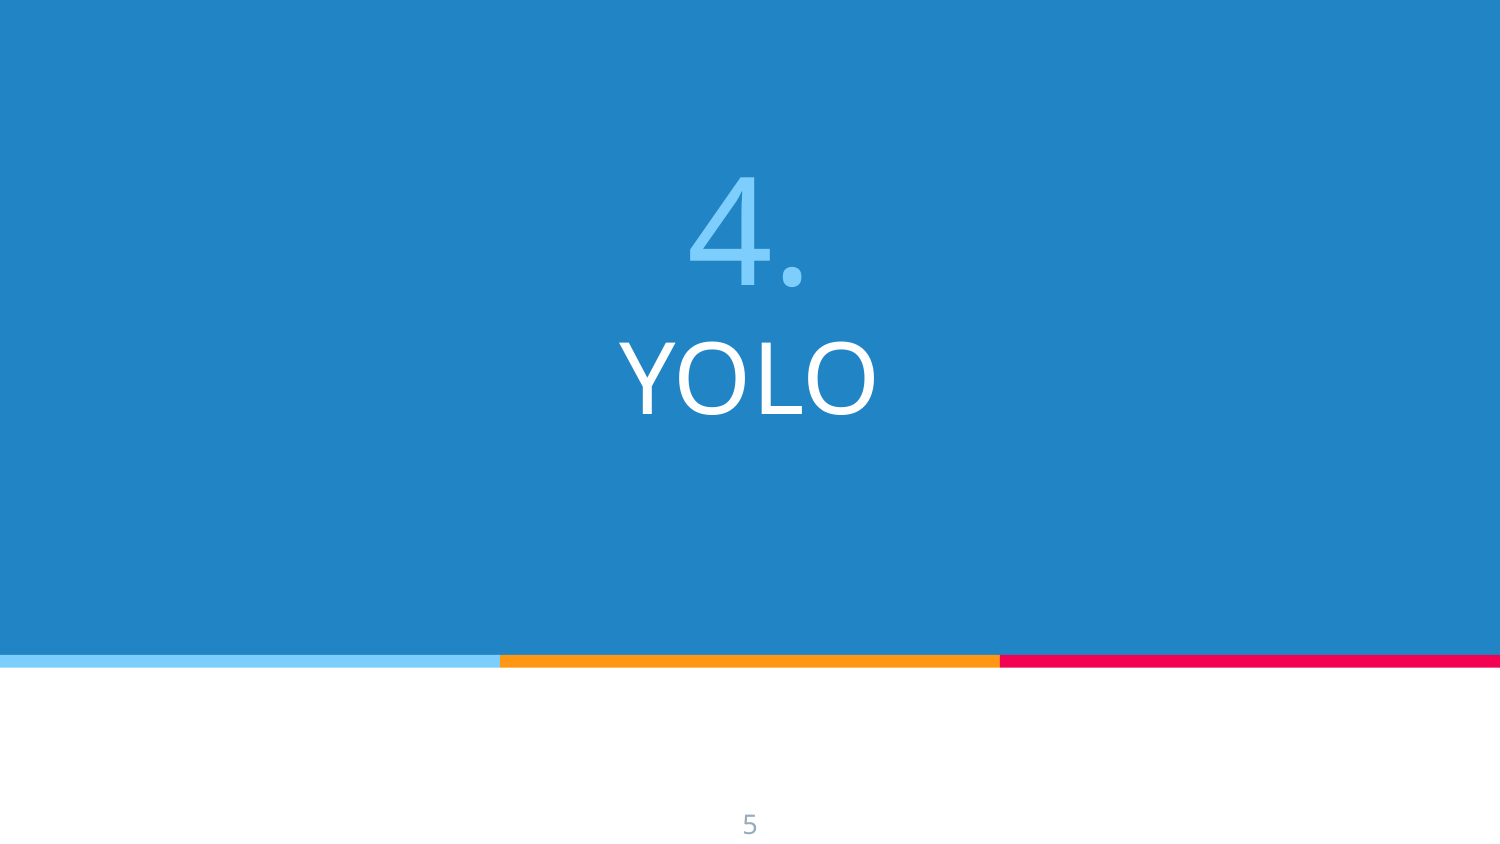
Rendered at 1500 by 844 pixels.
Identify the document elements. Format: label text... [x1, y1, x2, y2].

slide_number 5 [0, 792, 1500, 844]
title 4. YOLO [112, 259, 1388, 450]
